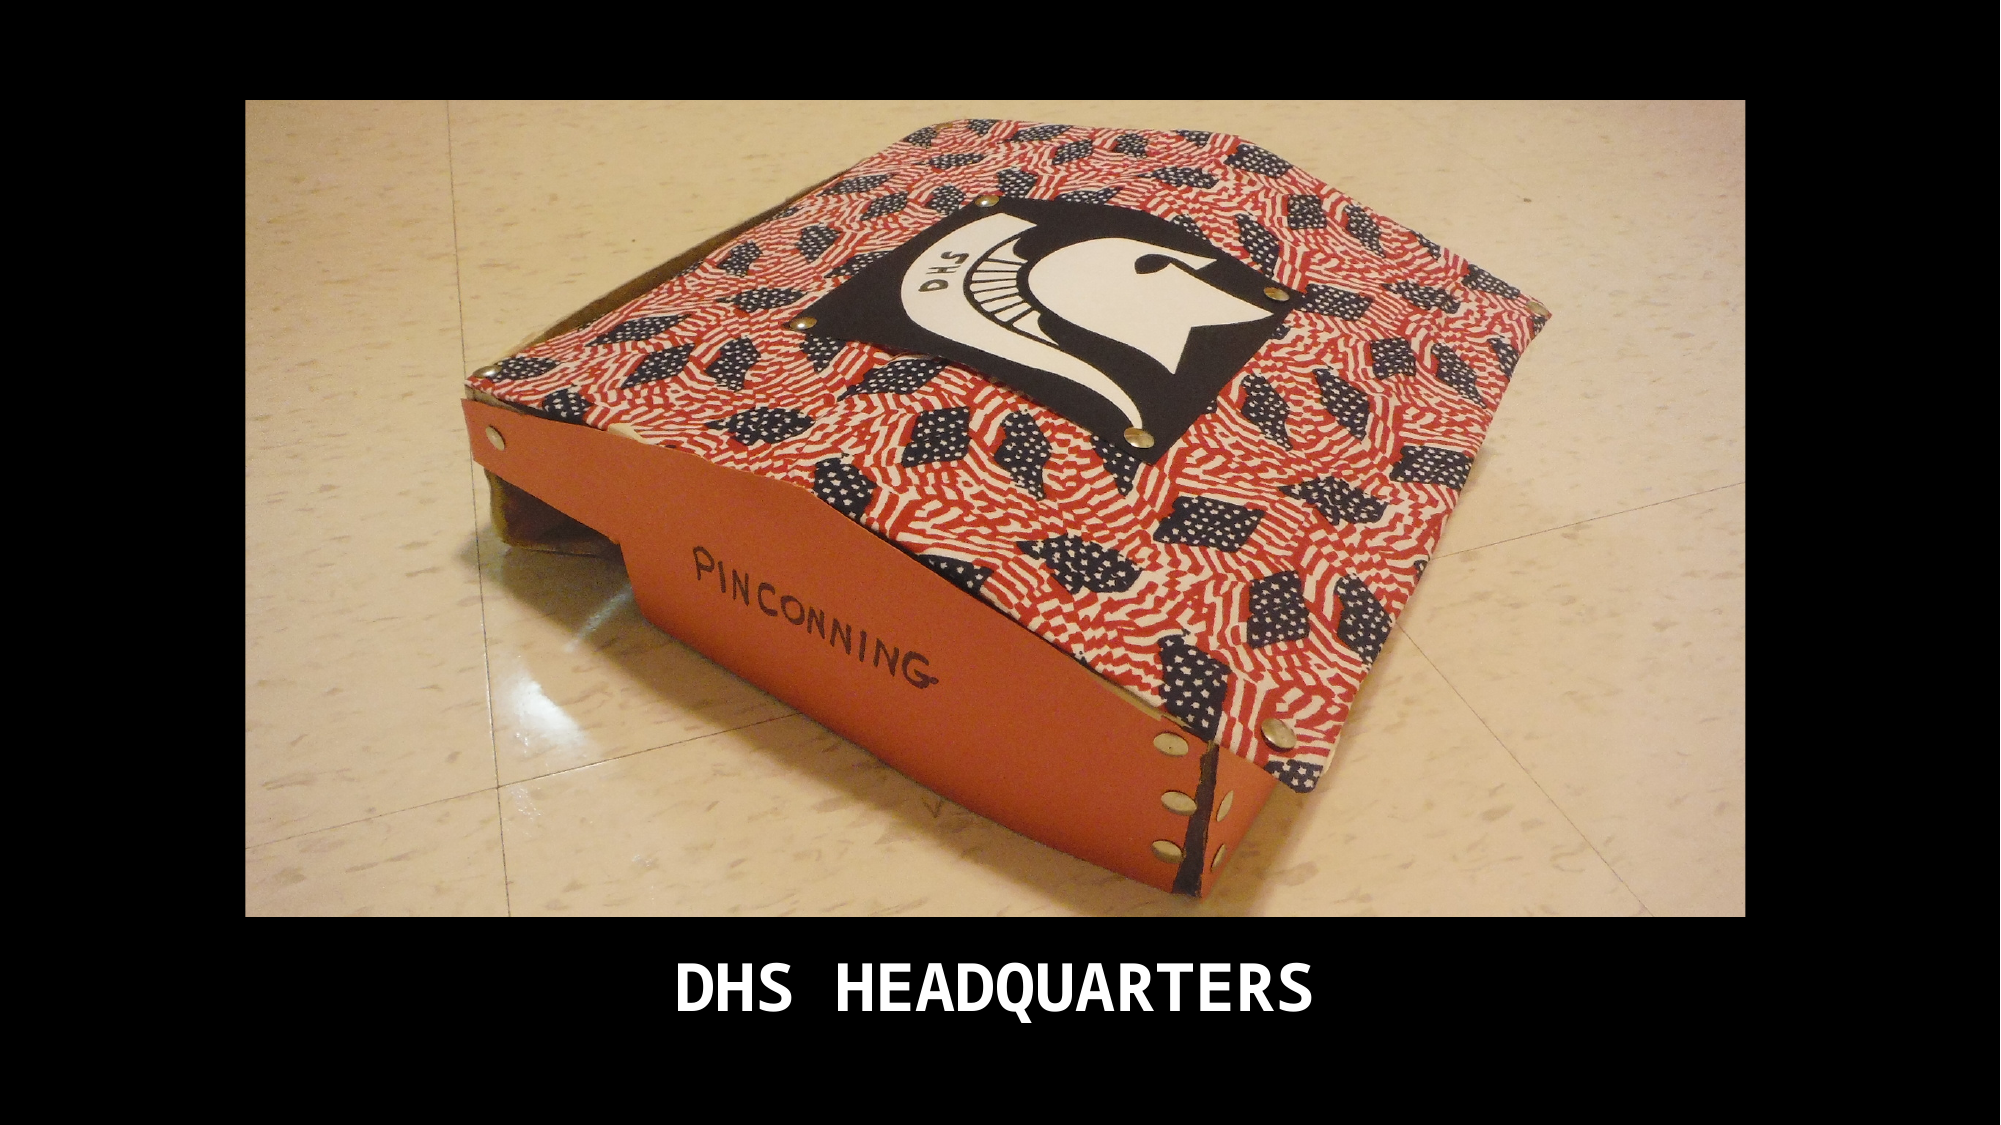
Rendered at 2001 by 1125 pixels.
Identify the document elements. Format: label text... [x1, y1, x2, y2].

text_box DHS HEADQUARTERS [660, 937, 1331, 1033]
picture [245, 100, 1746, 917]
